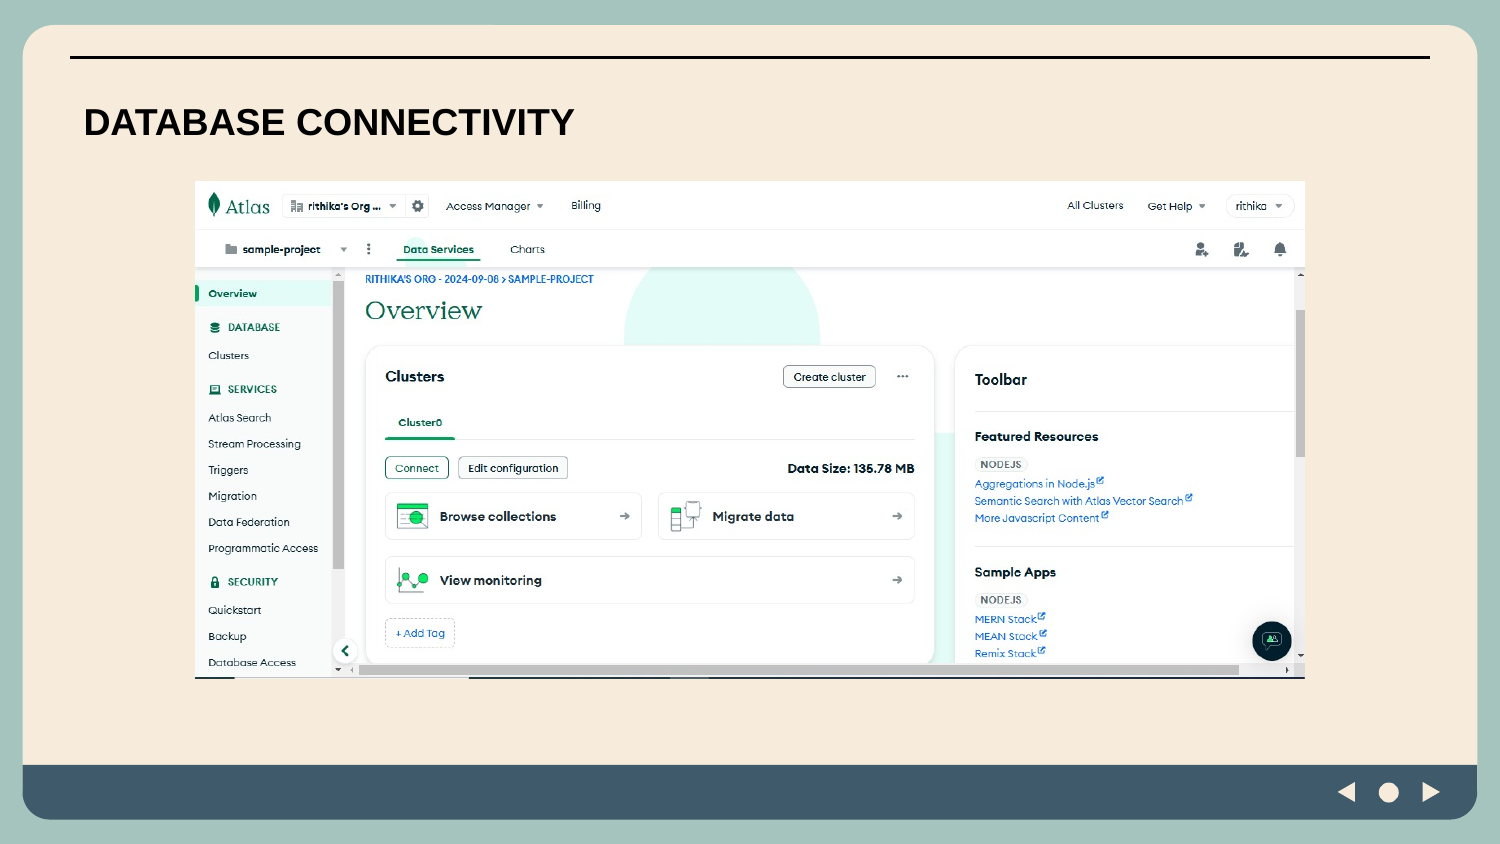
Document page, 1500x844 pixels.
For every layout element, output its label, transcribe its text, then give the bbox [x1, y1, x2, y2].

text_box DATABASE CONNECTIVITY [68, 90, 718, 151]
picture [195, 181, 1305, 679]
